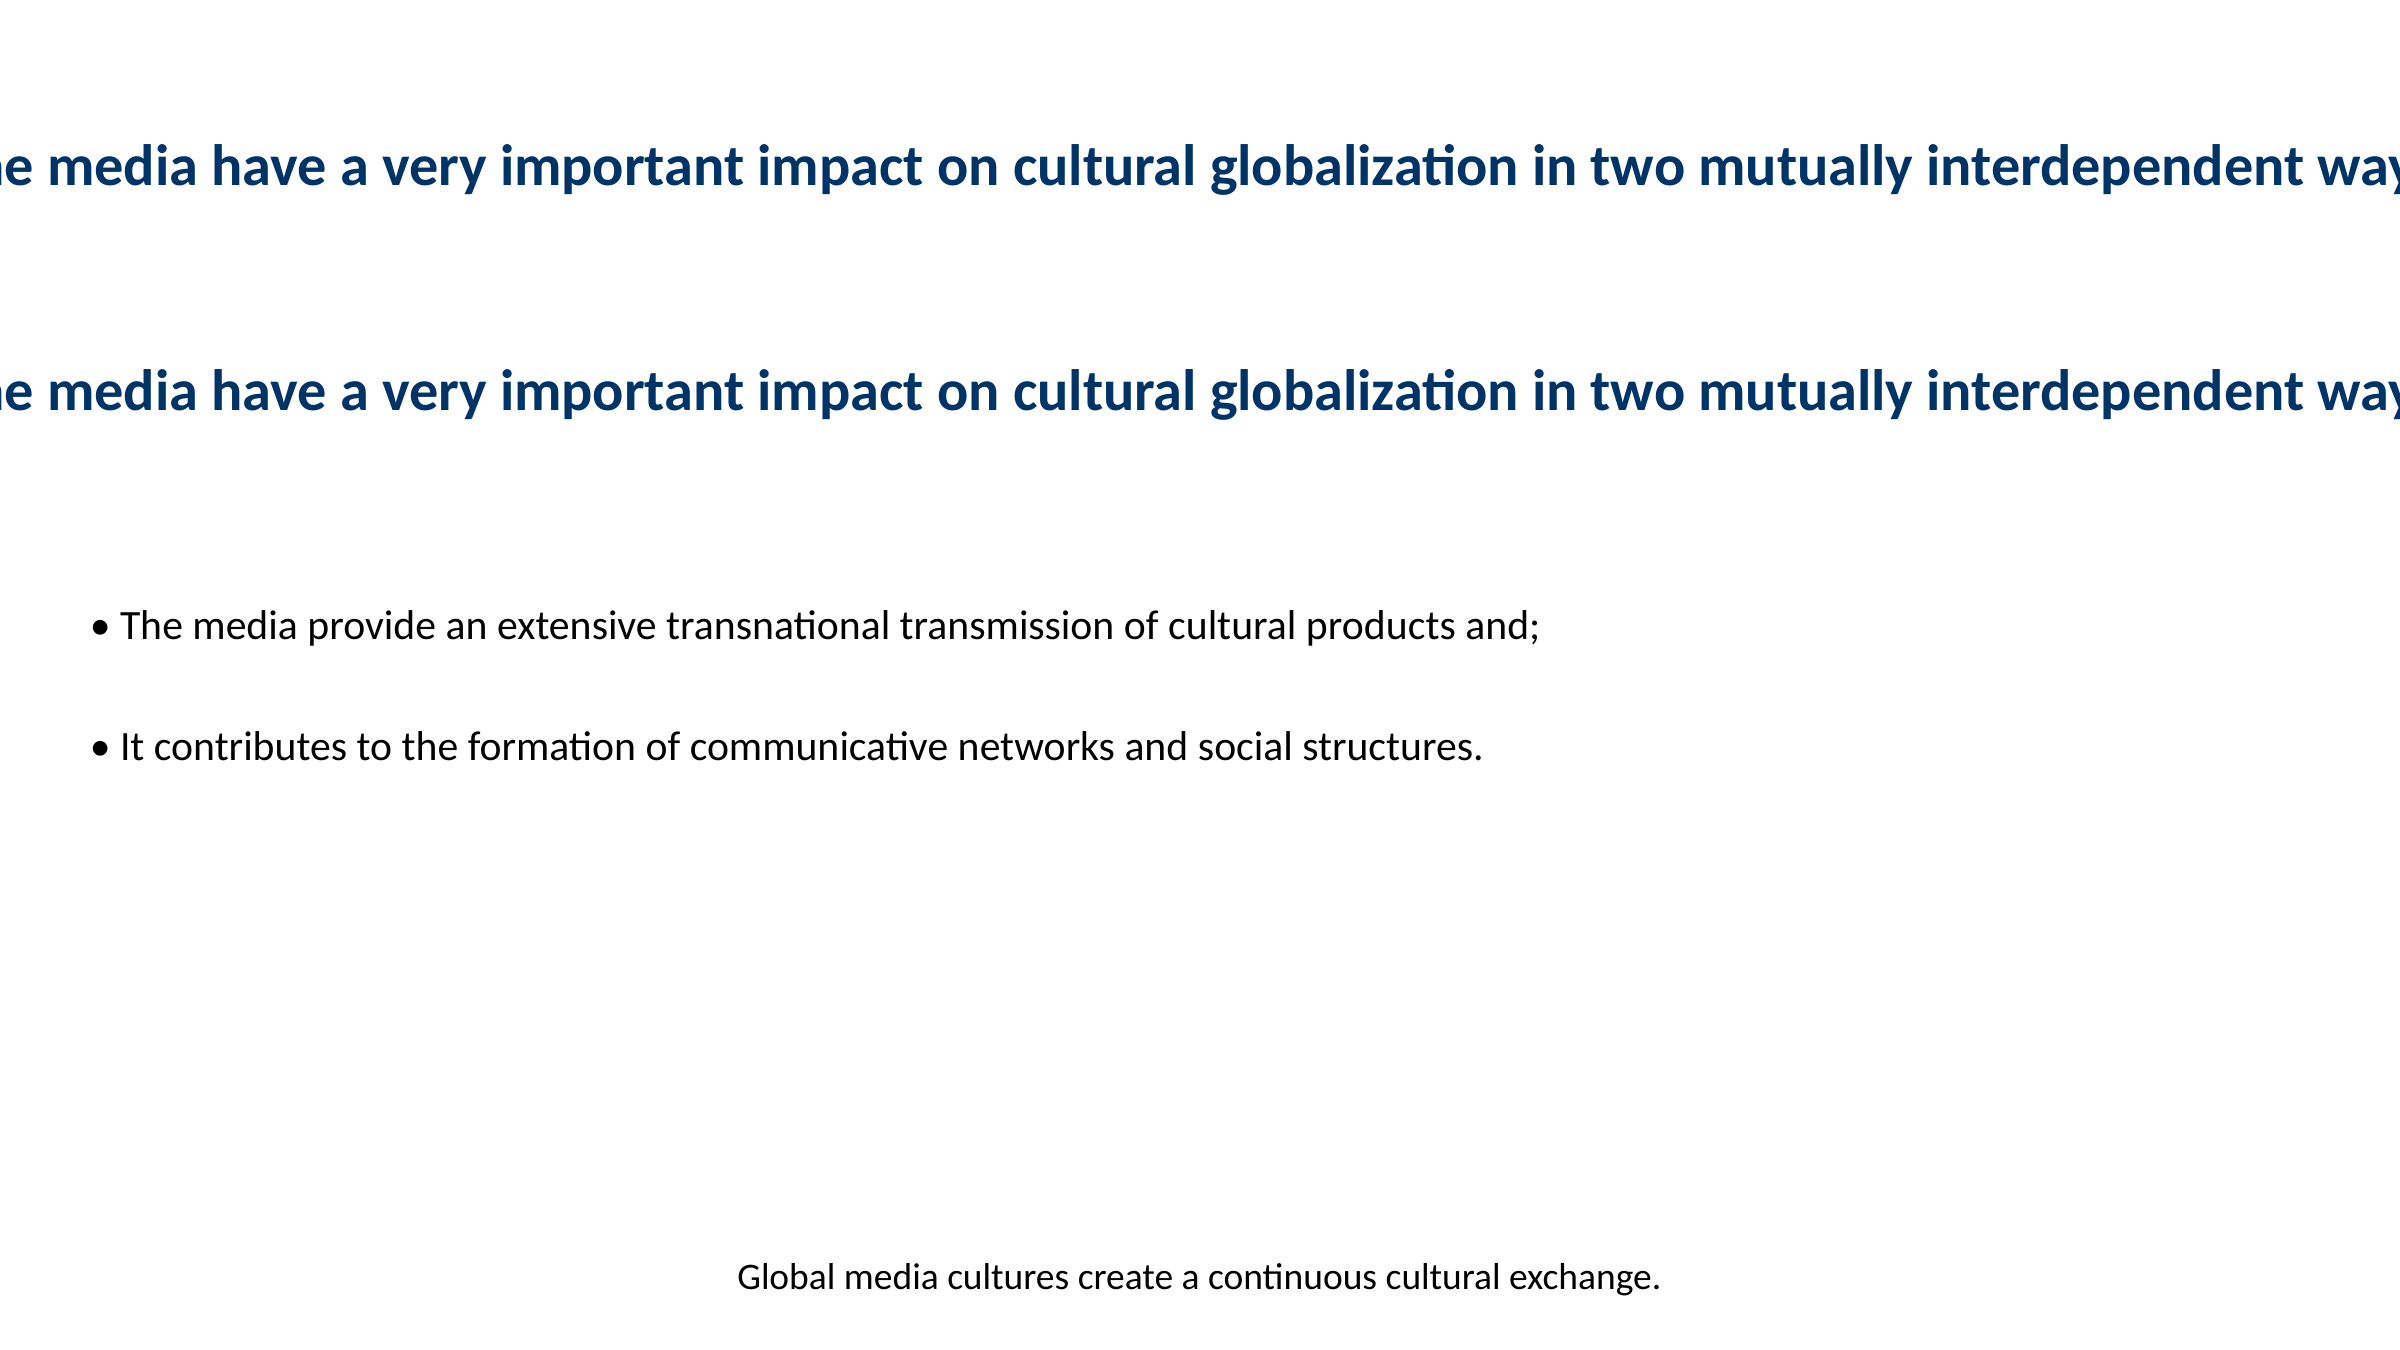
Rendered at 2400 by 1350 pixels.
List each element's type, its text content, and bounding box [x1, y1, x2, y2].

text_box The media have a very important impact on cultural globalization in two mutually interdependent ways: [0, 300, 2400, 430]
text_box The media have a very important impact on cultural globalization in two mutually interdependent ways: [0, 75, 2400, 205]
text_box Global media cultures create a continuous cultural exchange. [722, 1199, 1678, 1305]
text_box • The media provide an extensive transnational transmission of cultural products and; • It contributes to the formation of communicative networks and social structures. [74, 524, 2325, 777]
